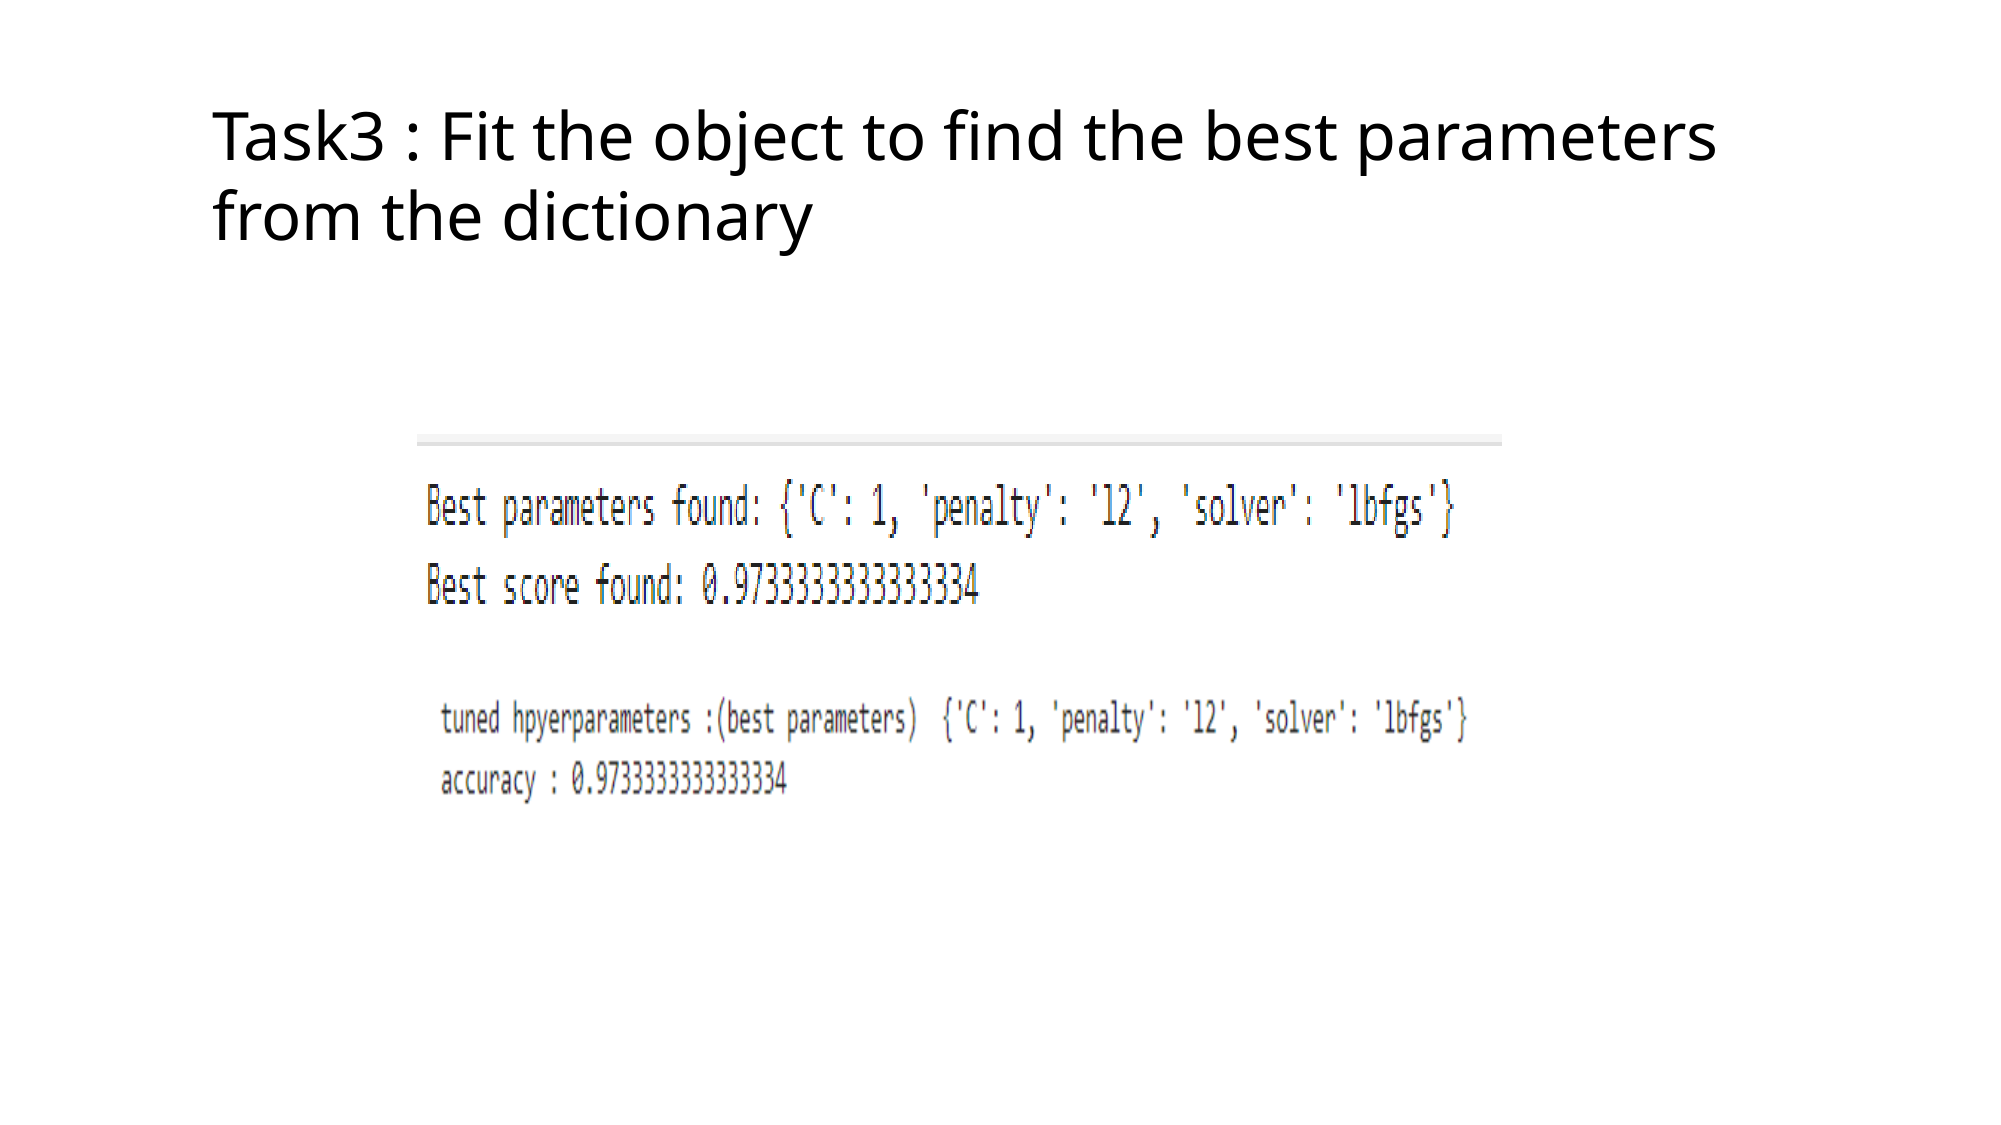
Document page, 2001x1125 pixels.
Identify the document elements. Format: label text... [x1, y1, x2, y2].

picture [417, 679, 1491, 846]
title Task3 : Fit the object to find the best parameters from the dictionary [197, 71, 1848, 275]
picture [417, 434, 1502, 634]
